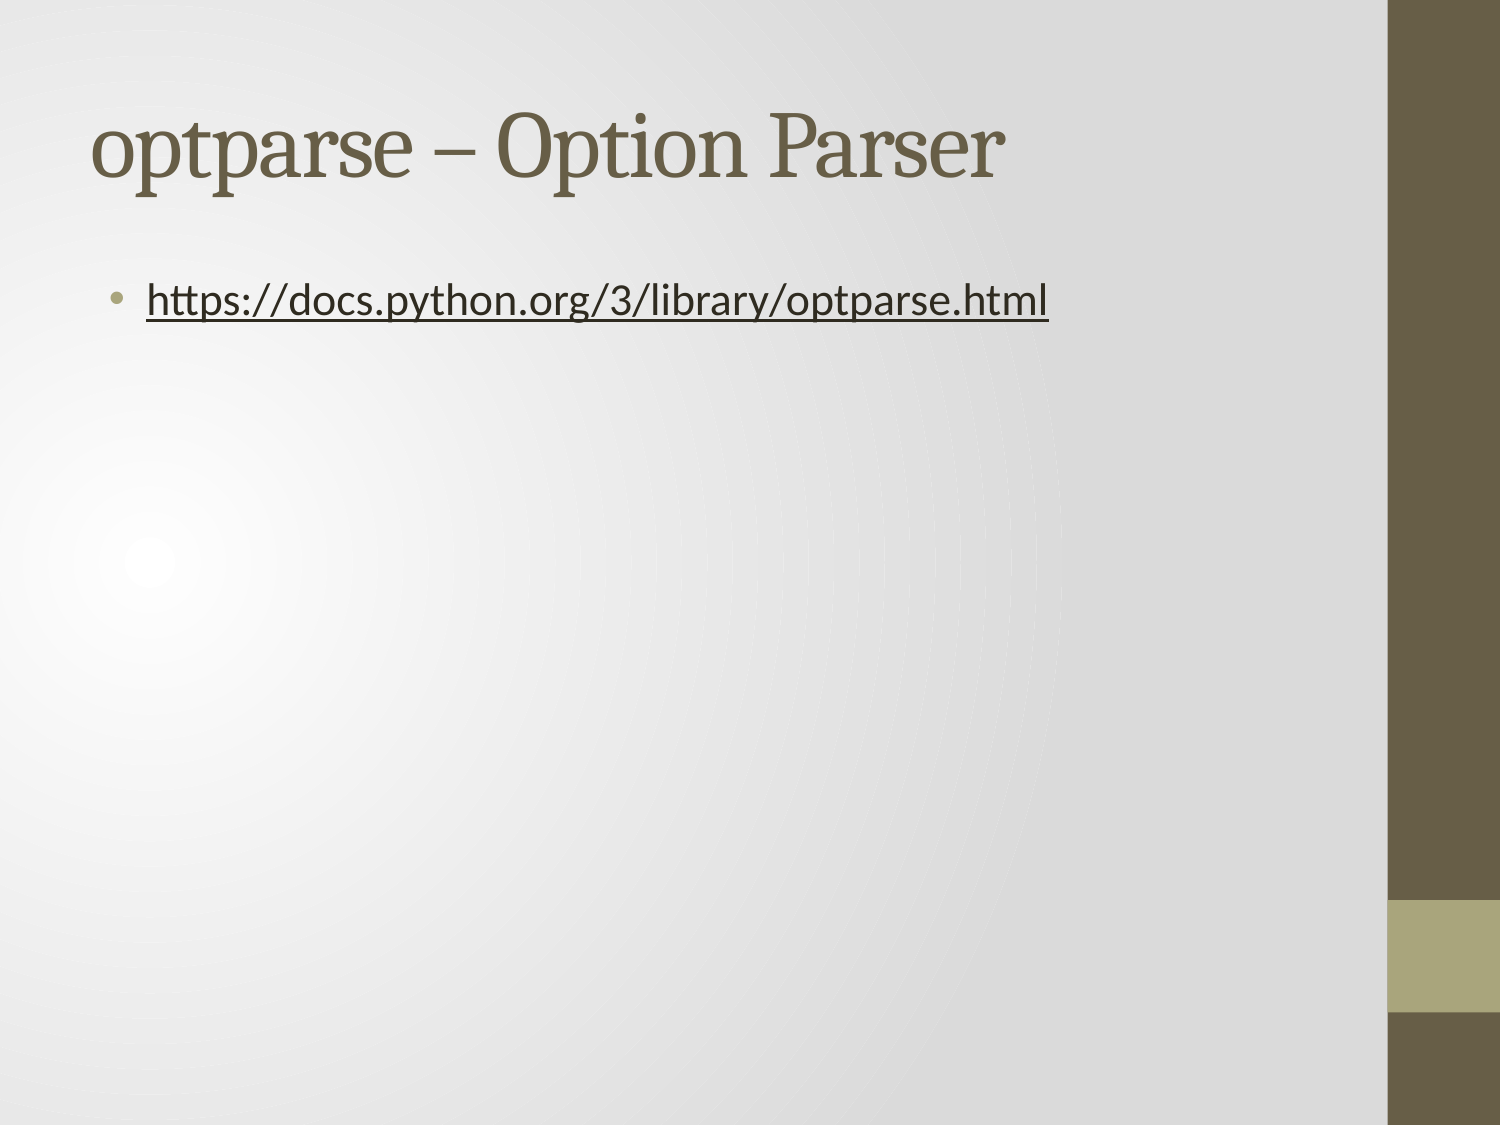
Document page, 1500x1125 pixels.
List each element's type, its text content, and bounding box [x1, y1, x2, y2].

title optparse – Option Parser [75, 45, 1325, 233]
list https://docs.python.org/3/library/optparse.html [75, 262, 1325, 1050]
